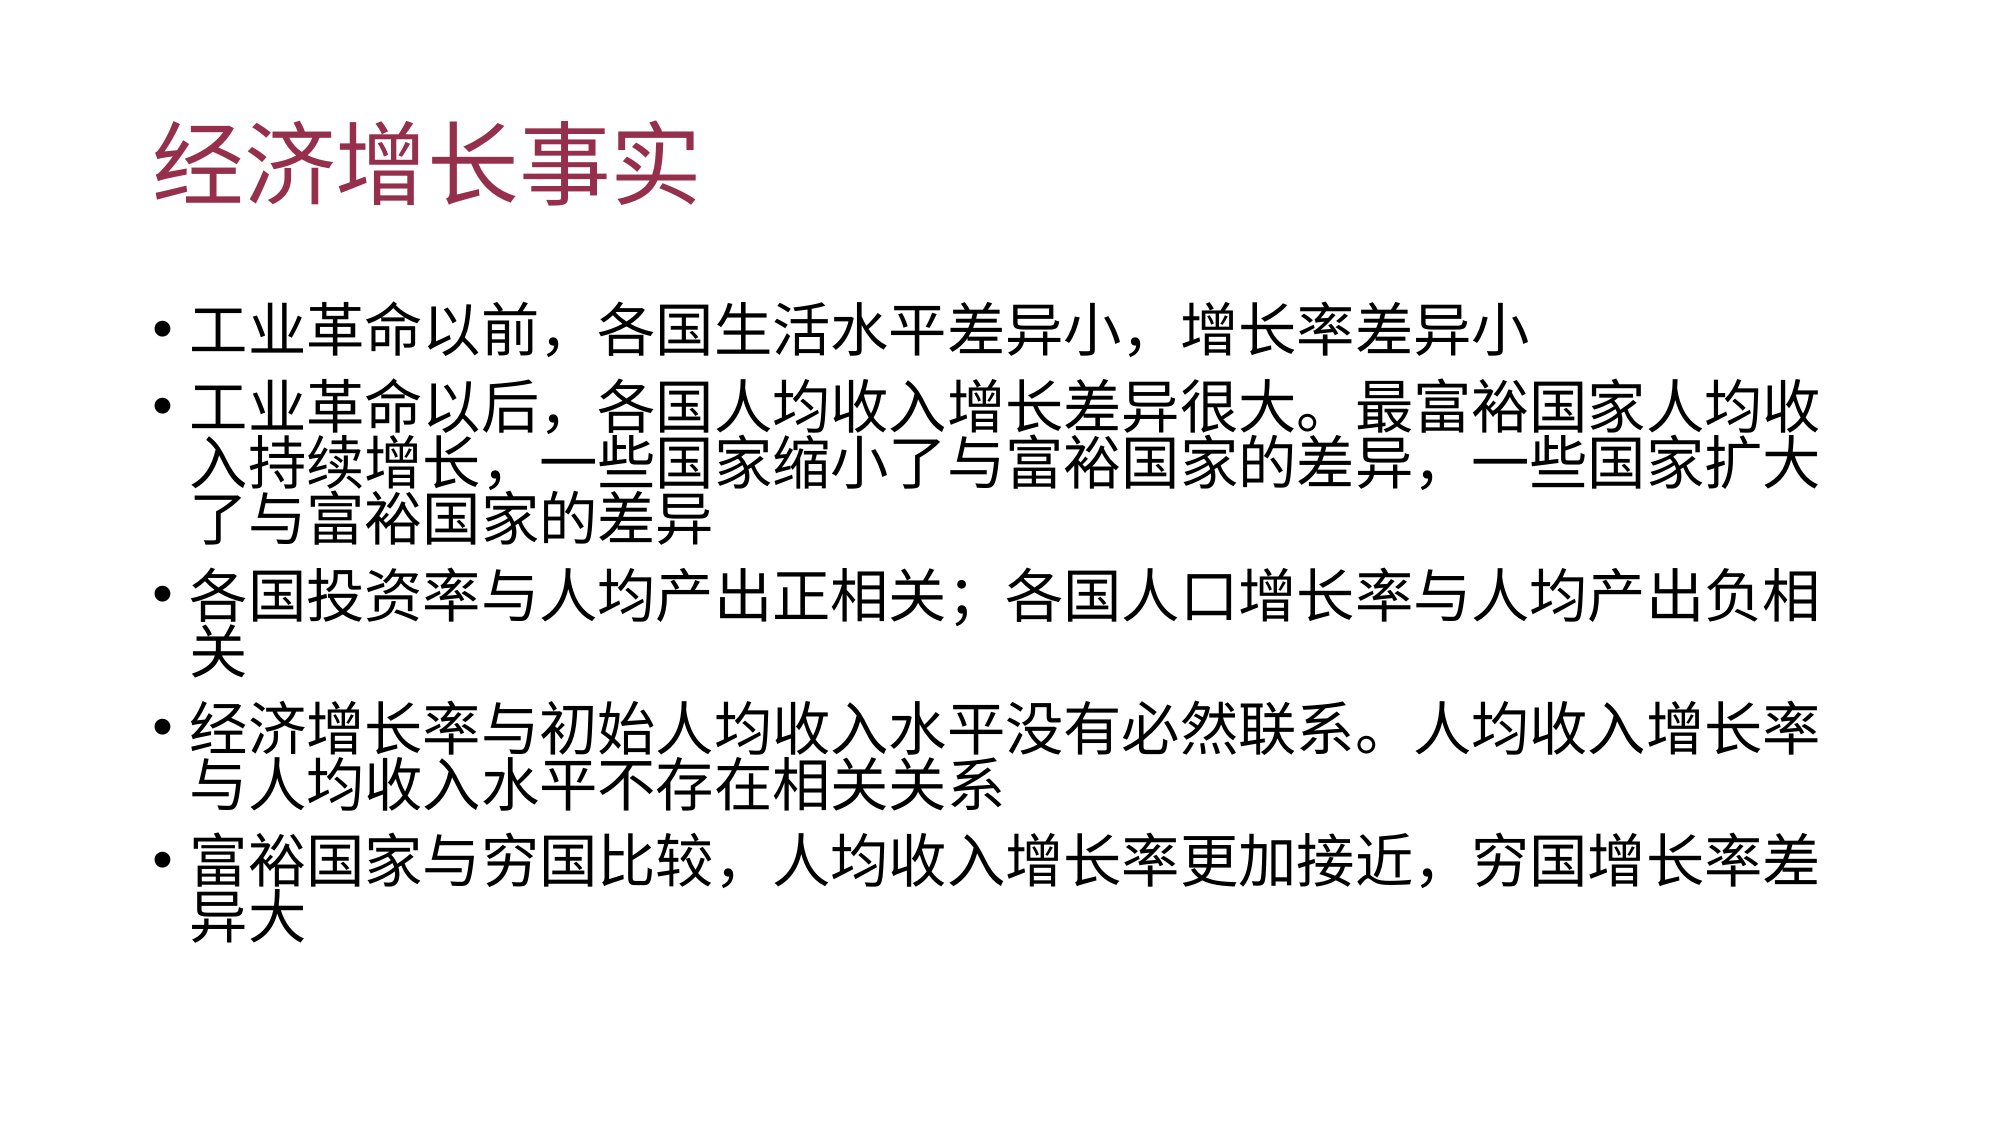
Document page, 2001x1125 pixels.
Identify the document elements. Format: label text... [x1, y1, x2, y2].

title 经济增长事实 [137, 59, 1863, 278]
list 工业革命以前，各国生活水平差异小，增长率差异小 工业革命以后，各国人均收入增长差异很大。最富裕国家人均收入持续增长，一些国家缩小了与富裕国家的差异，一些国家扩大了与富裕国家的差异 各国投资率与人均产出正相关；各国人口增长率与人均产出负相关 经济增长率与初始人均收入水平没有必然联系。人均收入增长率与人均收入水平不存在相关关系 富裕国家与穷国比较，人均收入增长率更加接近，穷国增长率差异大 [137, 299, 1863, 1014]
